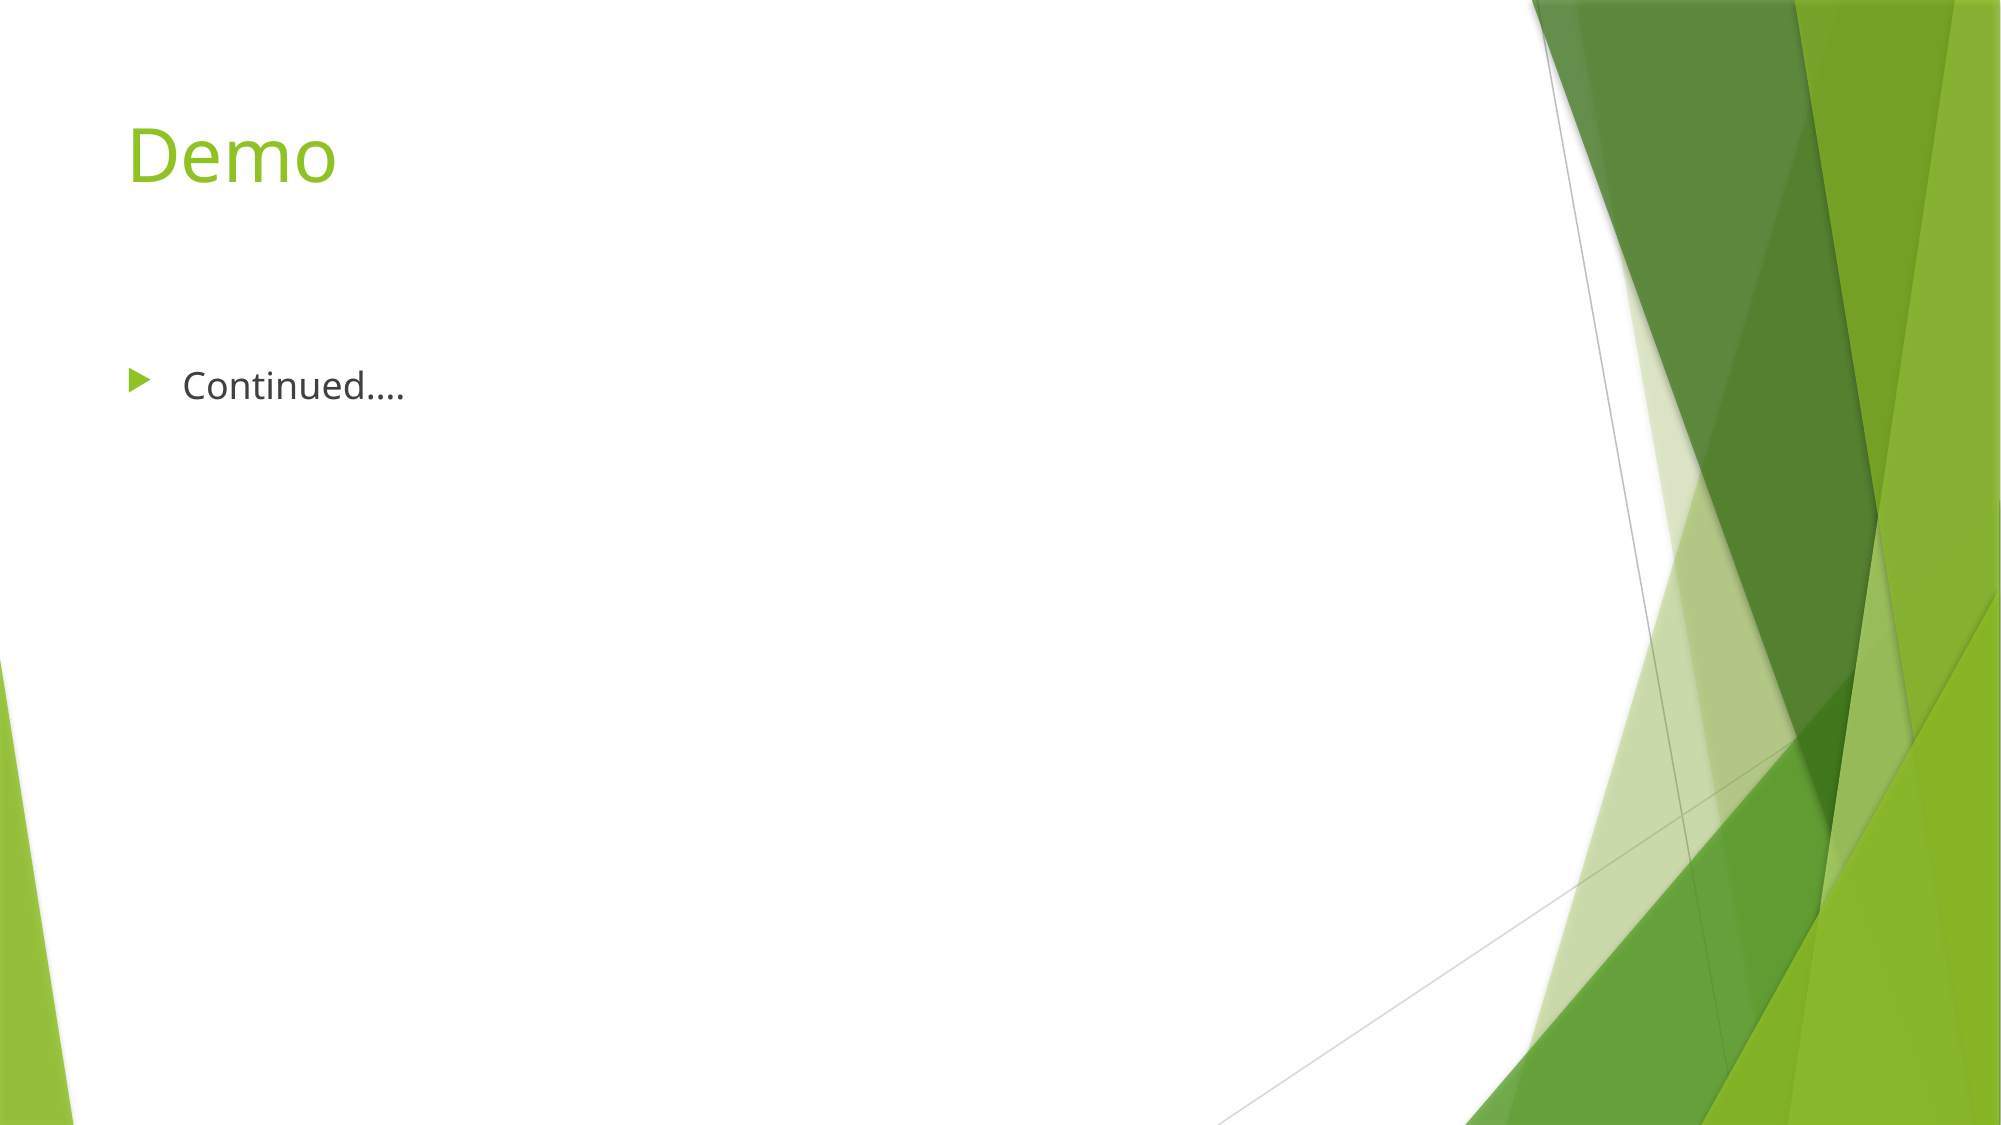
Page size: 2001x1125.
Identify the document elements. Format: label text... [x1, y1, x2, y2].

list Continued…. [111, 354, 1522, 992]
title Demo [111, 99, 1522, 317]
